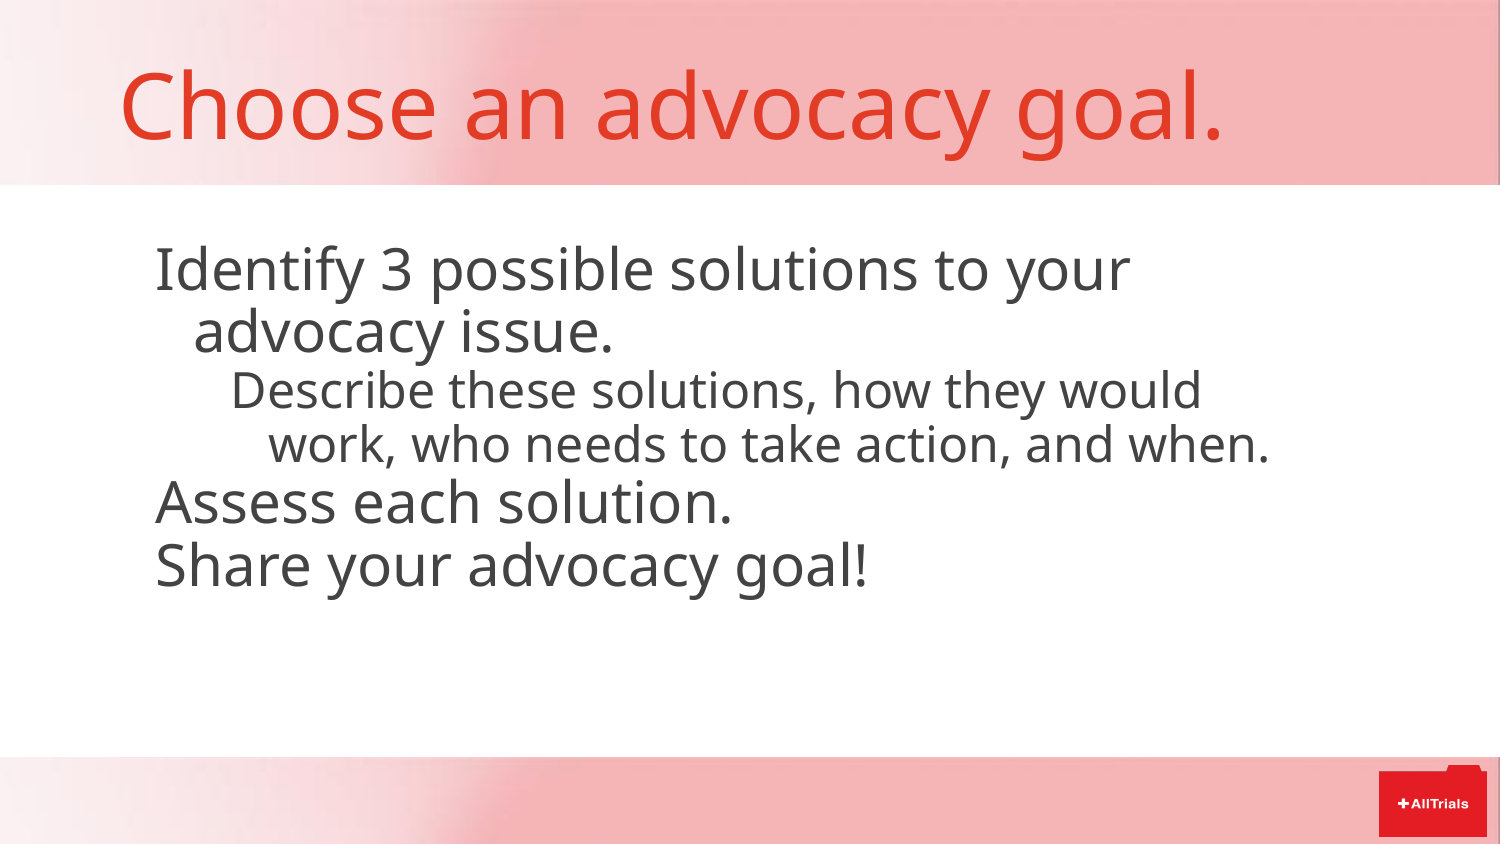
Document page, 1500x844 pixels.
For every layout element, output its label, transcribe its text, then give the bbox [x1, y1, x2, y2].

picture [0, 757, 1500, 844]
title Choose an advocacy goal. [103, 44, 1313, 206]
picture [0, 0, 1500, 185]
list Identify 3 possible solutions to your advocacy issue. Describe these solutions, how they would work, who needs to take action, and when. Assess each solution. Share your advocacy goal! [103, 224, 1313, 746]
